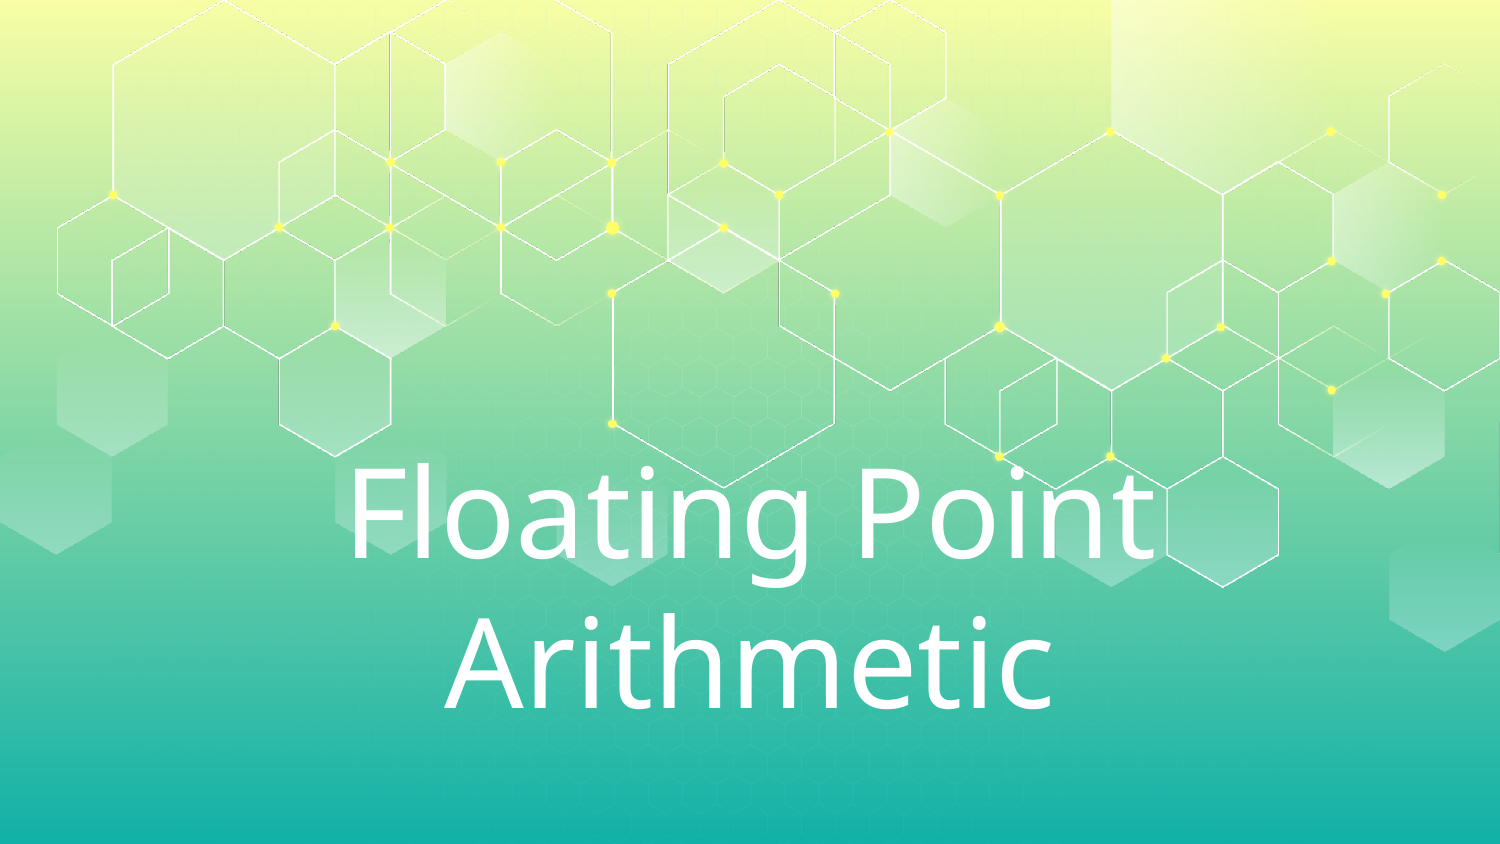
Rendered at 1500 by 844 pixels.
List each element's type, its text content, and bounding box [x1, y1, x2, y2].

title Floating Point Arithmetic [225, 394, 1275, 749]
picture [0, 0, 1500, 844]
